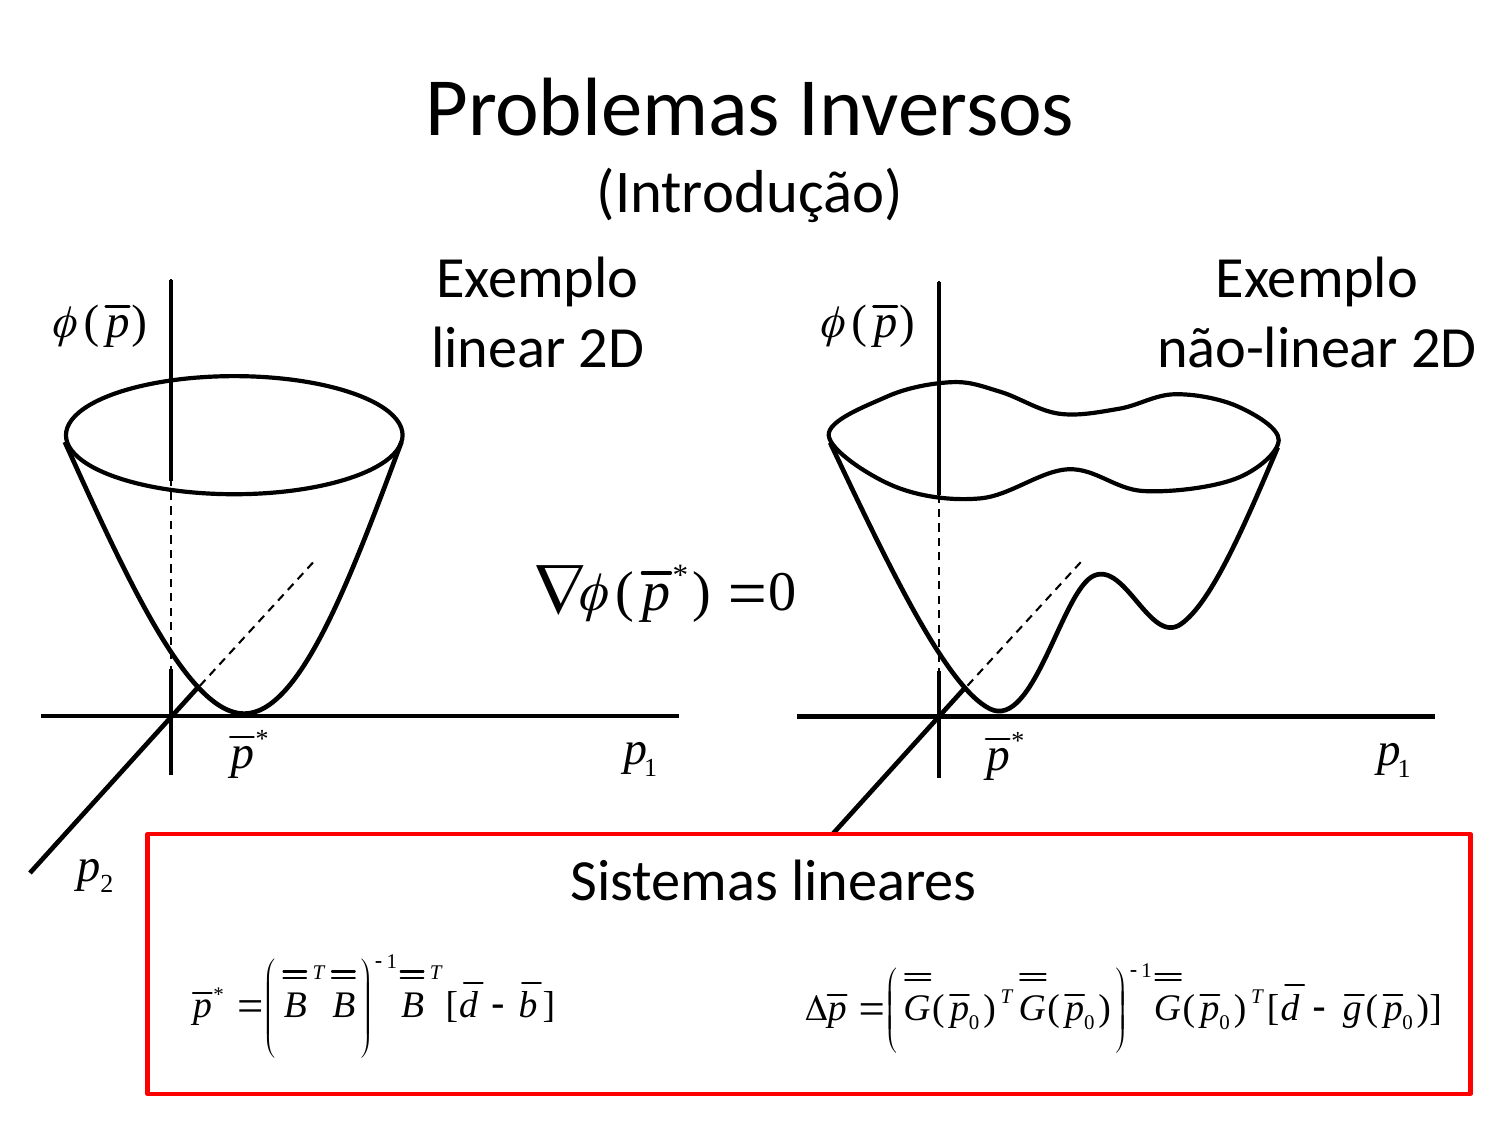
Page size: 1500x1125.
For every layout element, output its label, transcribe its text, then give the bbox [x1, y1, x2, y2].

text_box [798, 684, 965, 875]
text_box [31, 685, 197, 875]
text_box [180, 942, 562, 1069]
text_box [525, 548, 808, 643]
text_box [830, 446, 934, 560]
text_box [796, 948, 1450, 1063]
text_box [820, 561, 1081, 846]
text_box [828, 833, 892, 908]
text_box [145, 832, 1473, 1096]
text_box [214, 716, 278, 790]
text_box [1361, 718, 1420, 792]
text_box [176, 453, 399, 644]
text_box [943, 453, 1277, 629]
text_box Exemplo linear 2D [395, 231, 680, 387]
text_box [970, 718, 1034, 792]
title Problemas Inversos (Introdução) [75, 45, 1425, 233]
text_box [44, 290, 160, 365]
text_box [965, 688, 970, 722]
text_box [812, 290, 928, 365]
text_box [826, 381, 933, 499]
text_box [966, 720, 1037, 846]
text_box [52, 562, 314, 847]
text_box Exemplo não-linear 2D [1128, 231, 1500, 387]
text_box [63, 379, 166, 492]
text_box [64, 443, 166, 560]
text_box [61, 833, 125, 908]
text_box [176, 374, 405, 497]
text_box [943, 379, 1281, 502]
text_box Sistemas lineares [549, 834, 999, 919]
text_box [607, 717, 666, 791]
